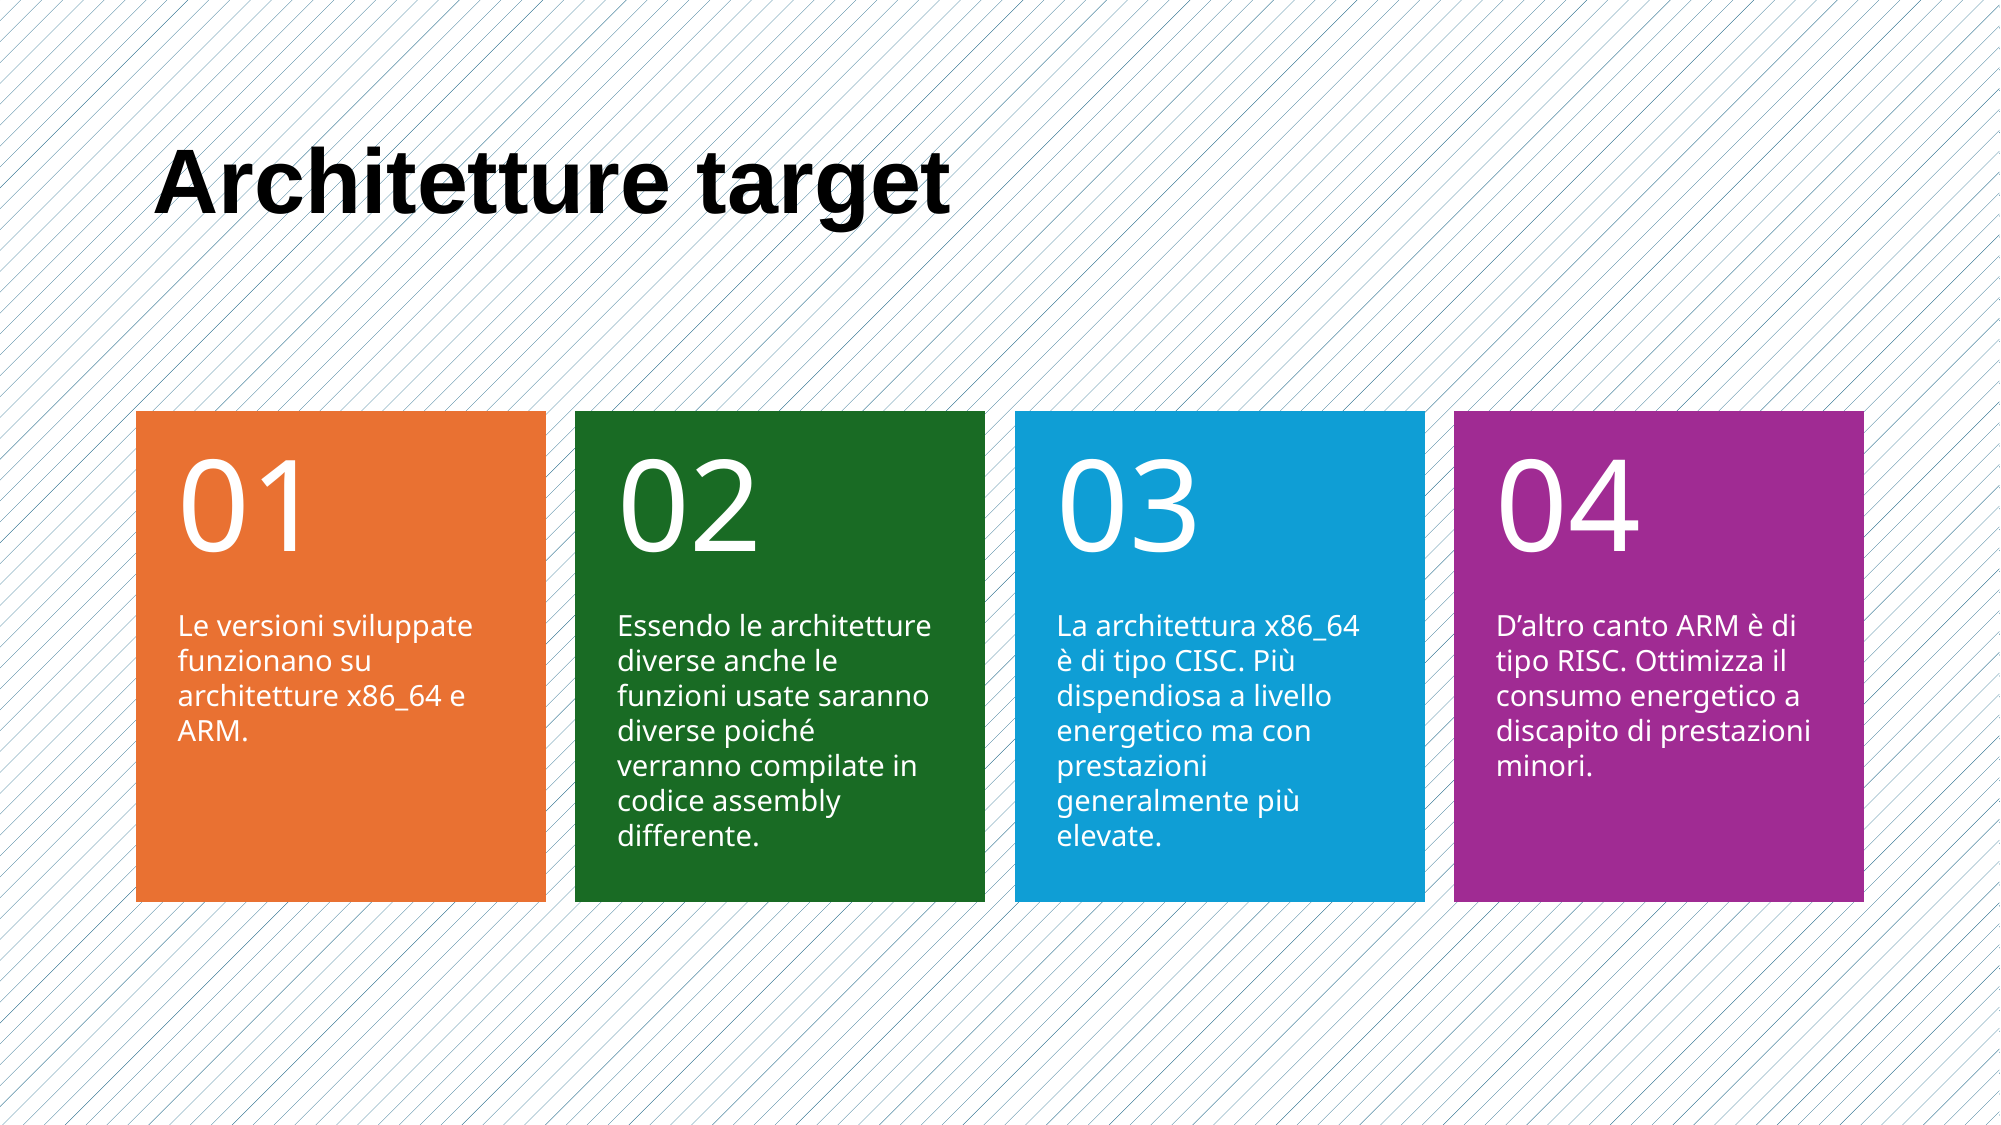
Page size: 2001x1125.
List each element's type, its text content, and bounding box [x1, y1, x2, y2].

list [136, 298, 1863, 1014]
title Architetture target [137, 91, 1863, 278]
text_box [0, 0, 2000, 1125]
